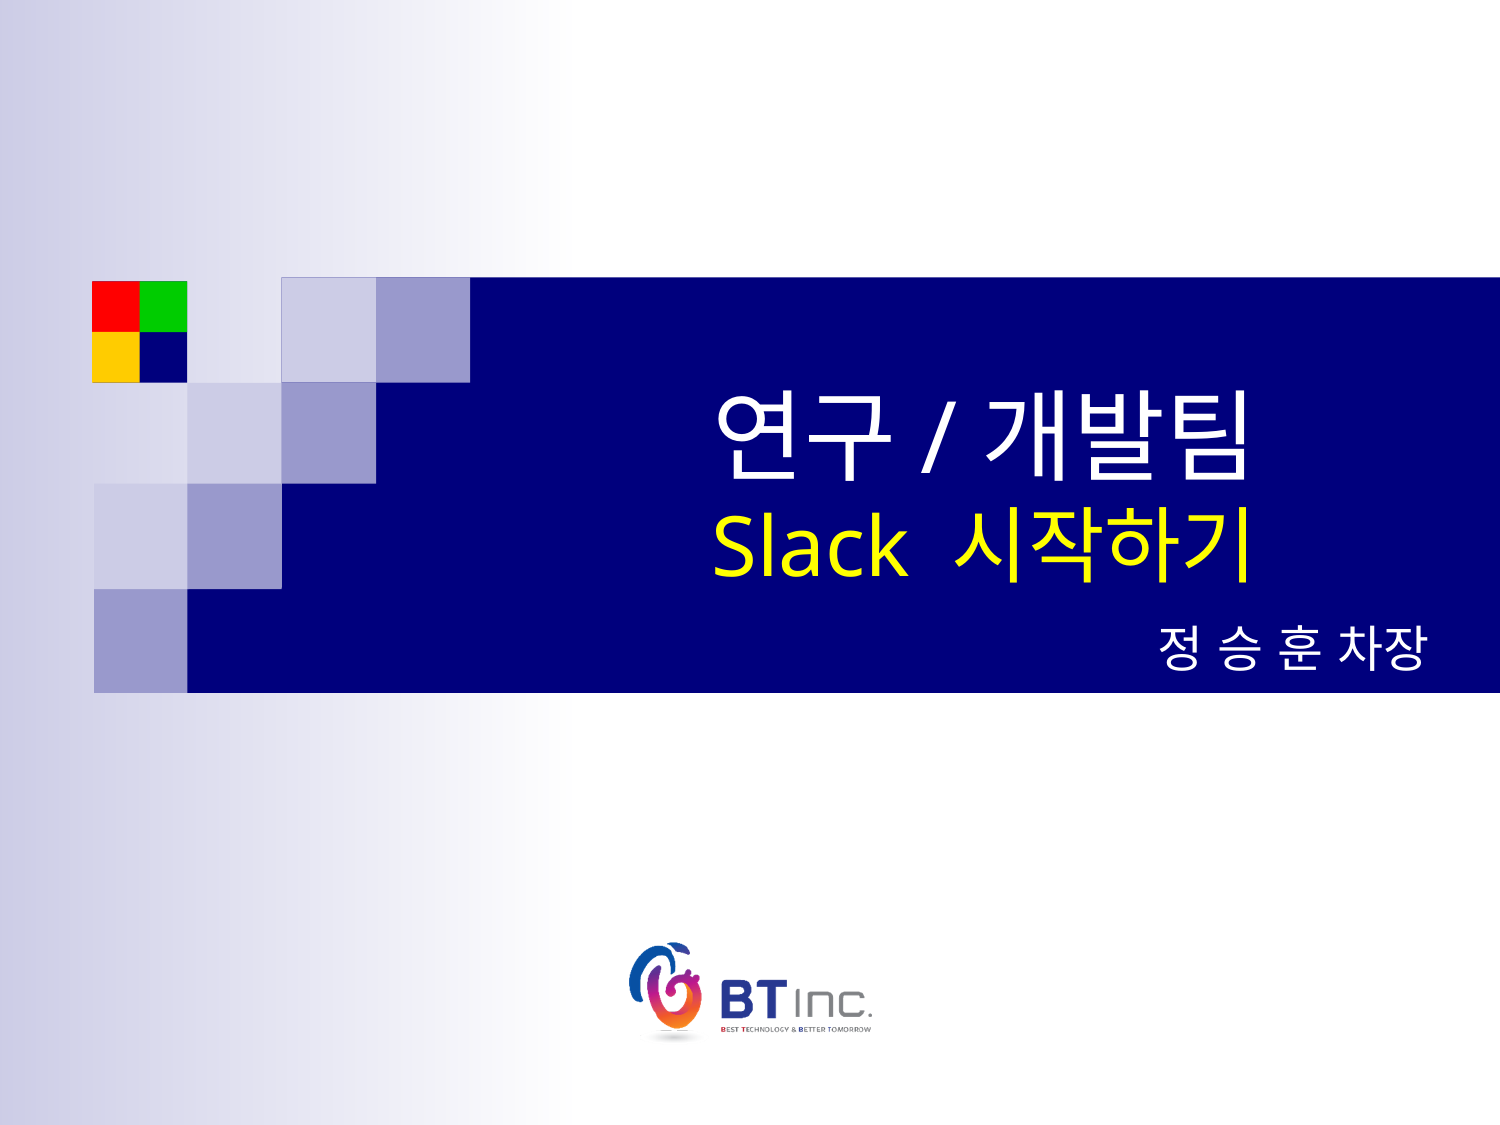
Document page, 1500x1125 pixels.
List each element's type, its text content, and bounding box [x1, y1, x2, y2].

picture [625, 937, 875, 1049]
text_box 정 승 훈 차장 [1086, 609, 1500, 685]
title 연구/개발팀 Slack 시작하기 [471, 276, 1499, 691]
